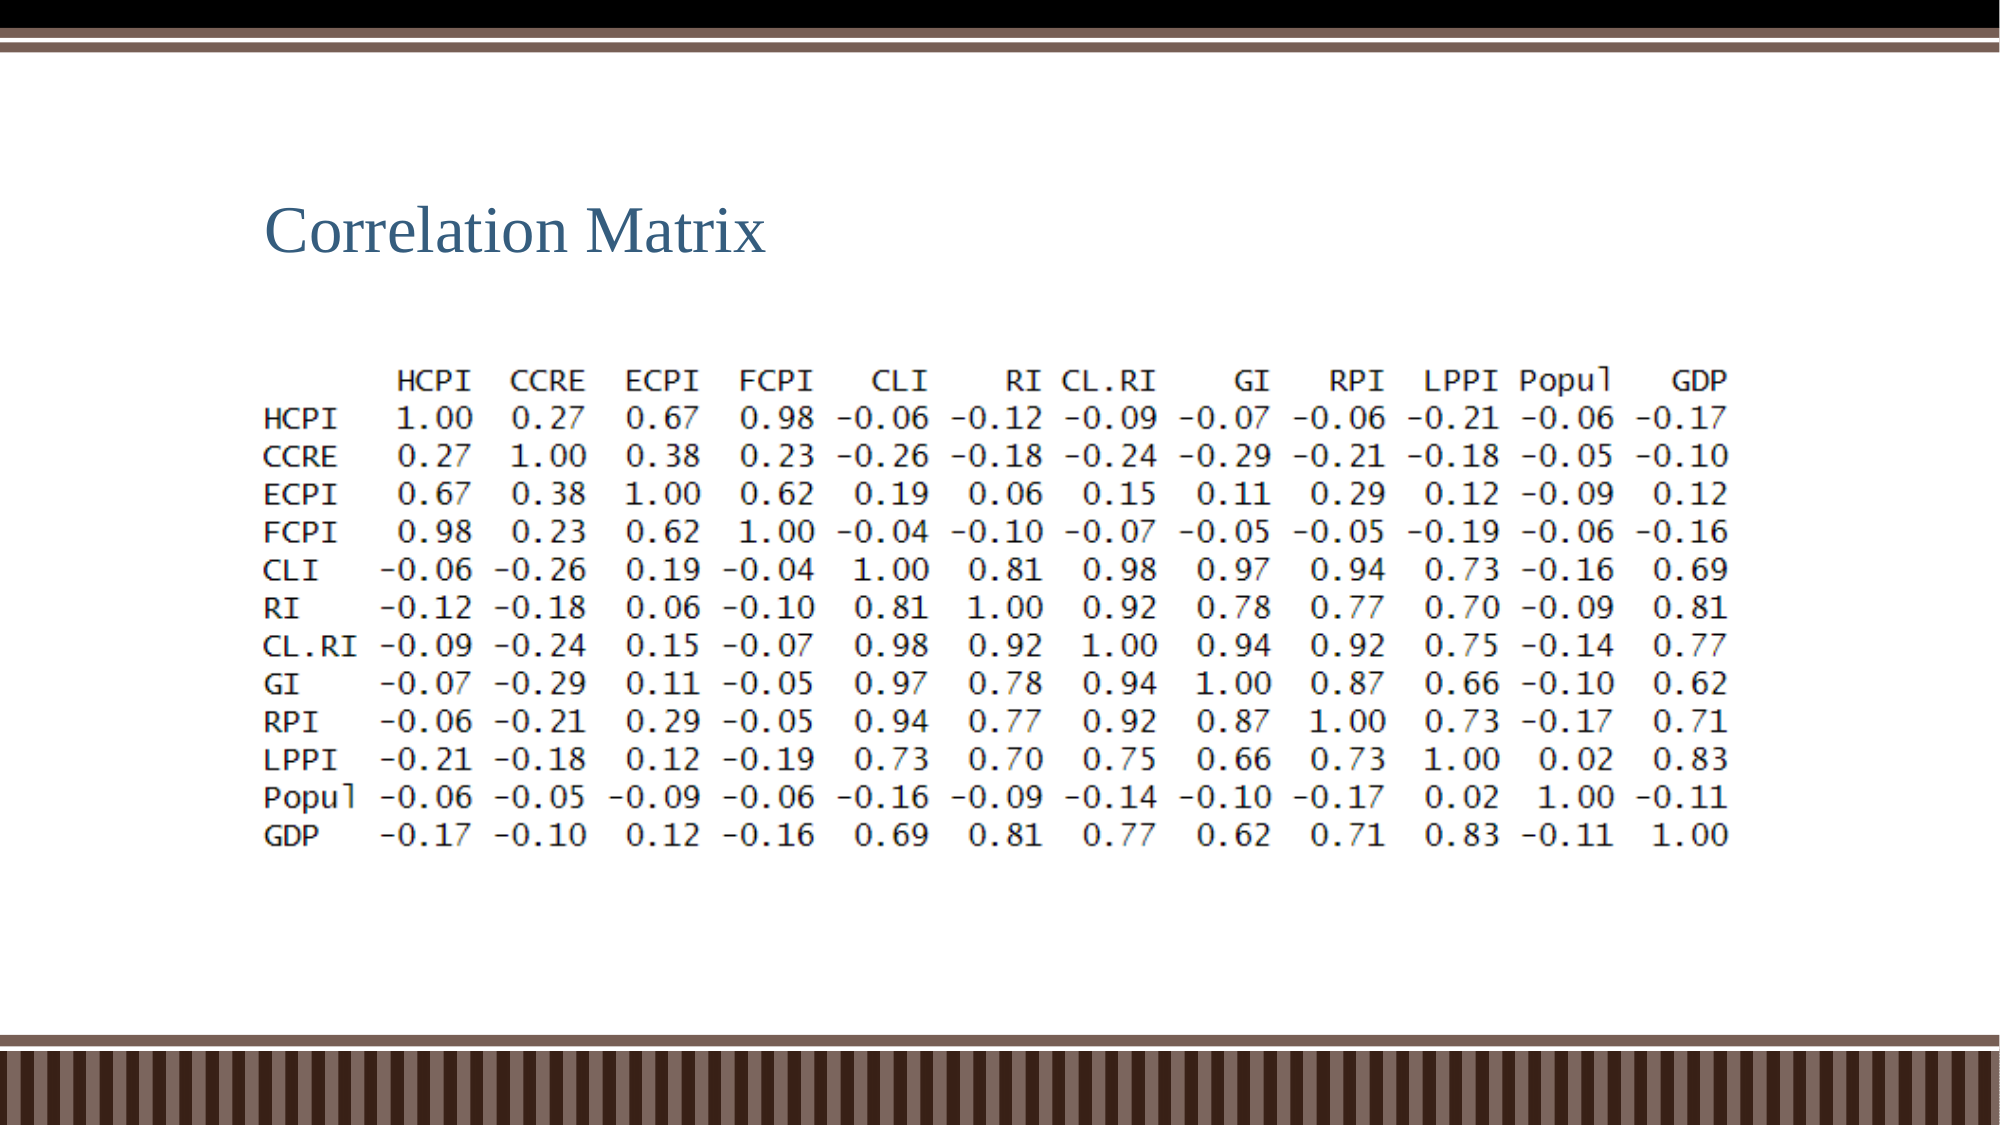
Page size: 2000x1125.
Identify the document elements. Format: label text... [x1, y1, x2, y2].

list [249, 361, 1750, 871]
title Correlation Matrix [249, 99, 1750, 275]
